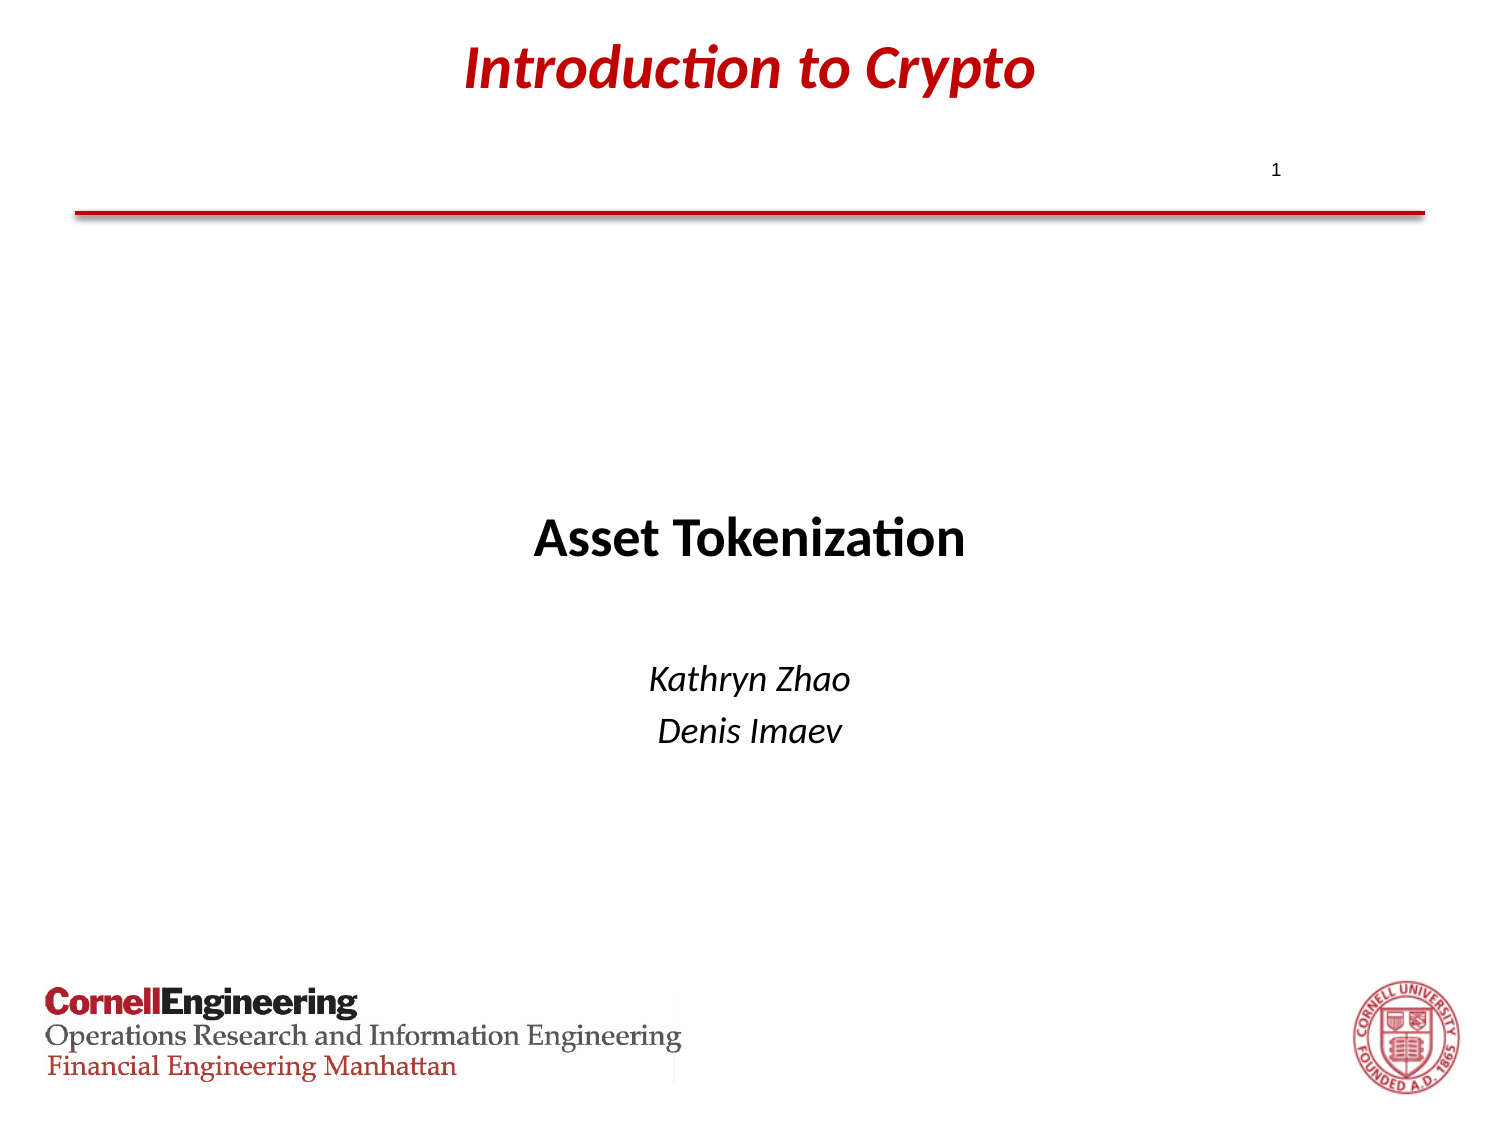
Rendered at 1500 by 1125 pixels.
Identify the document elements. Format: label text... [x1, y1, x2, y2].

picture [45, 987, 828, 1082]
picture [1320, 944, 1493, 1125]
list Asset Tokenization Kathryn Zhao Denis Imaev [243, 321, 1257, 837]
text_box 1 [1256, 149, 1302, 180]
title Introduction to Crypto [75, 18, 1425, 207]
